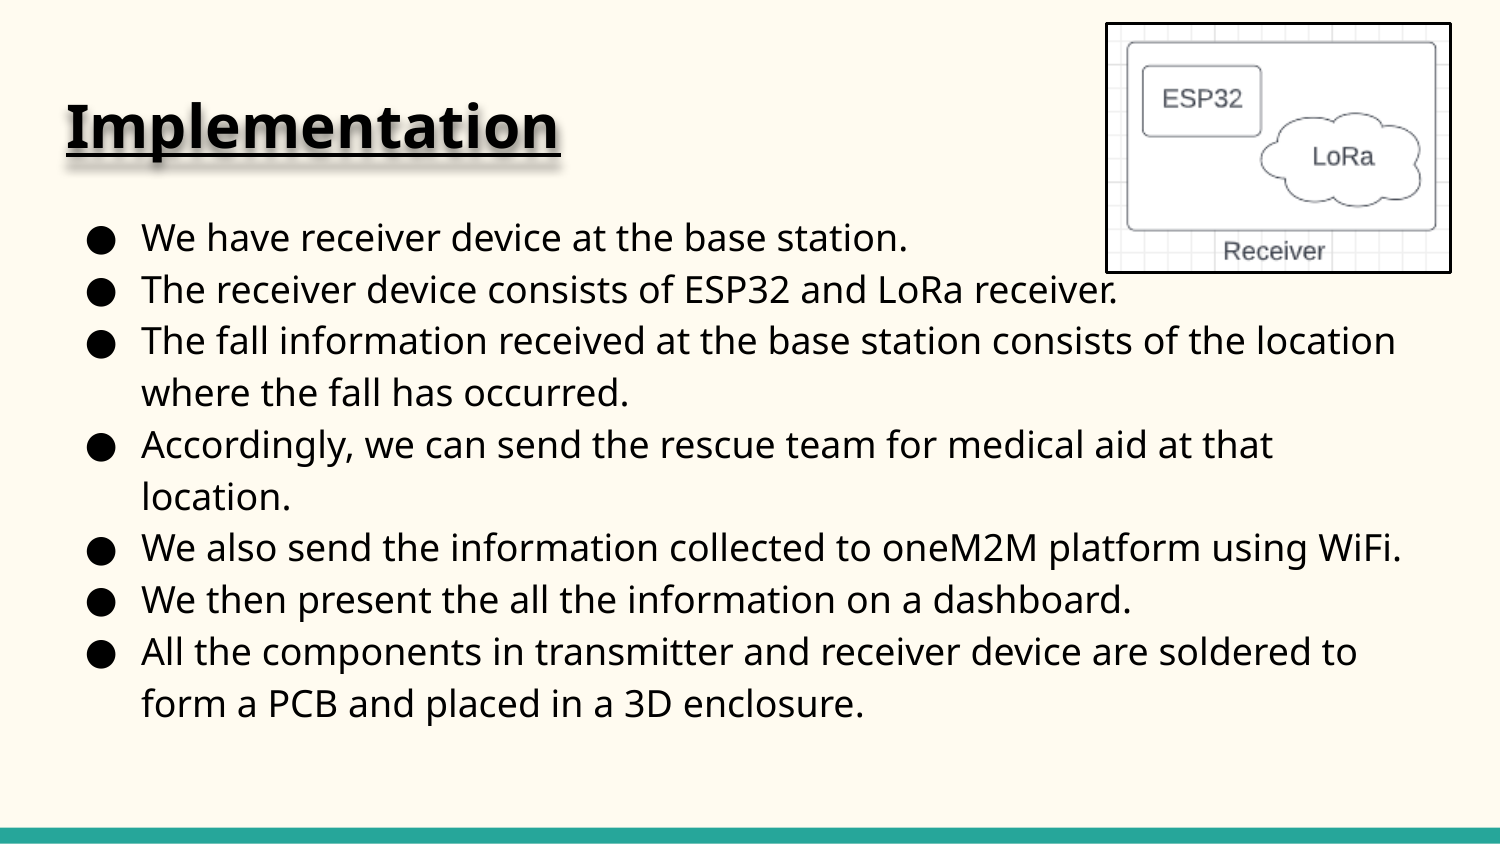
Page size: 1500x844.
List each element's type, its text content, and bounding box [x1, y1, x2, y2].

list We have receiver device at the base station. The receiver device consists of ESP32 and LoRa receiver. The fall information received at the base station consists of the location where the fall has occurred. Accordingly, we can send the rescue team for medical aid at that location. We also send the information collected to oneM2M platform using WiFi. We then present the all the information on a dashboard. All the components in transmitter and receiver device are soldered to form a PCB and placed in a 3D enclosure. [51, 192, 1449, 788]
picture [1107, 25, 1450, 271]
title Implementation [51, 72, 1102, 174]
